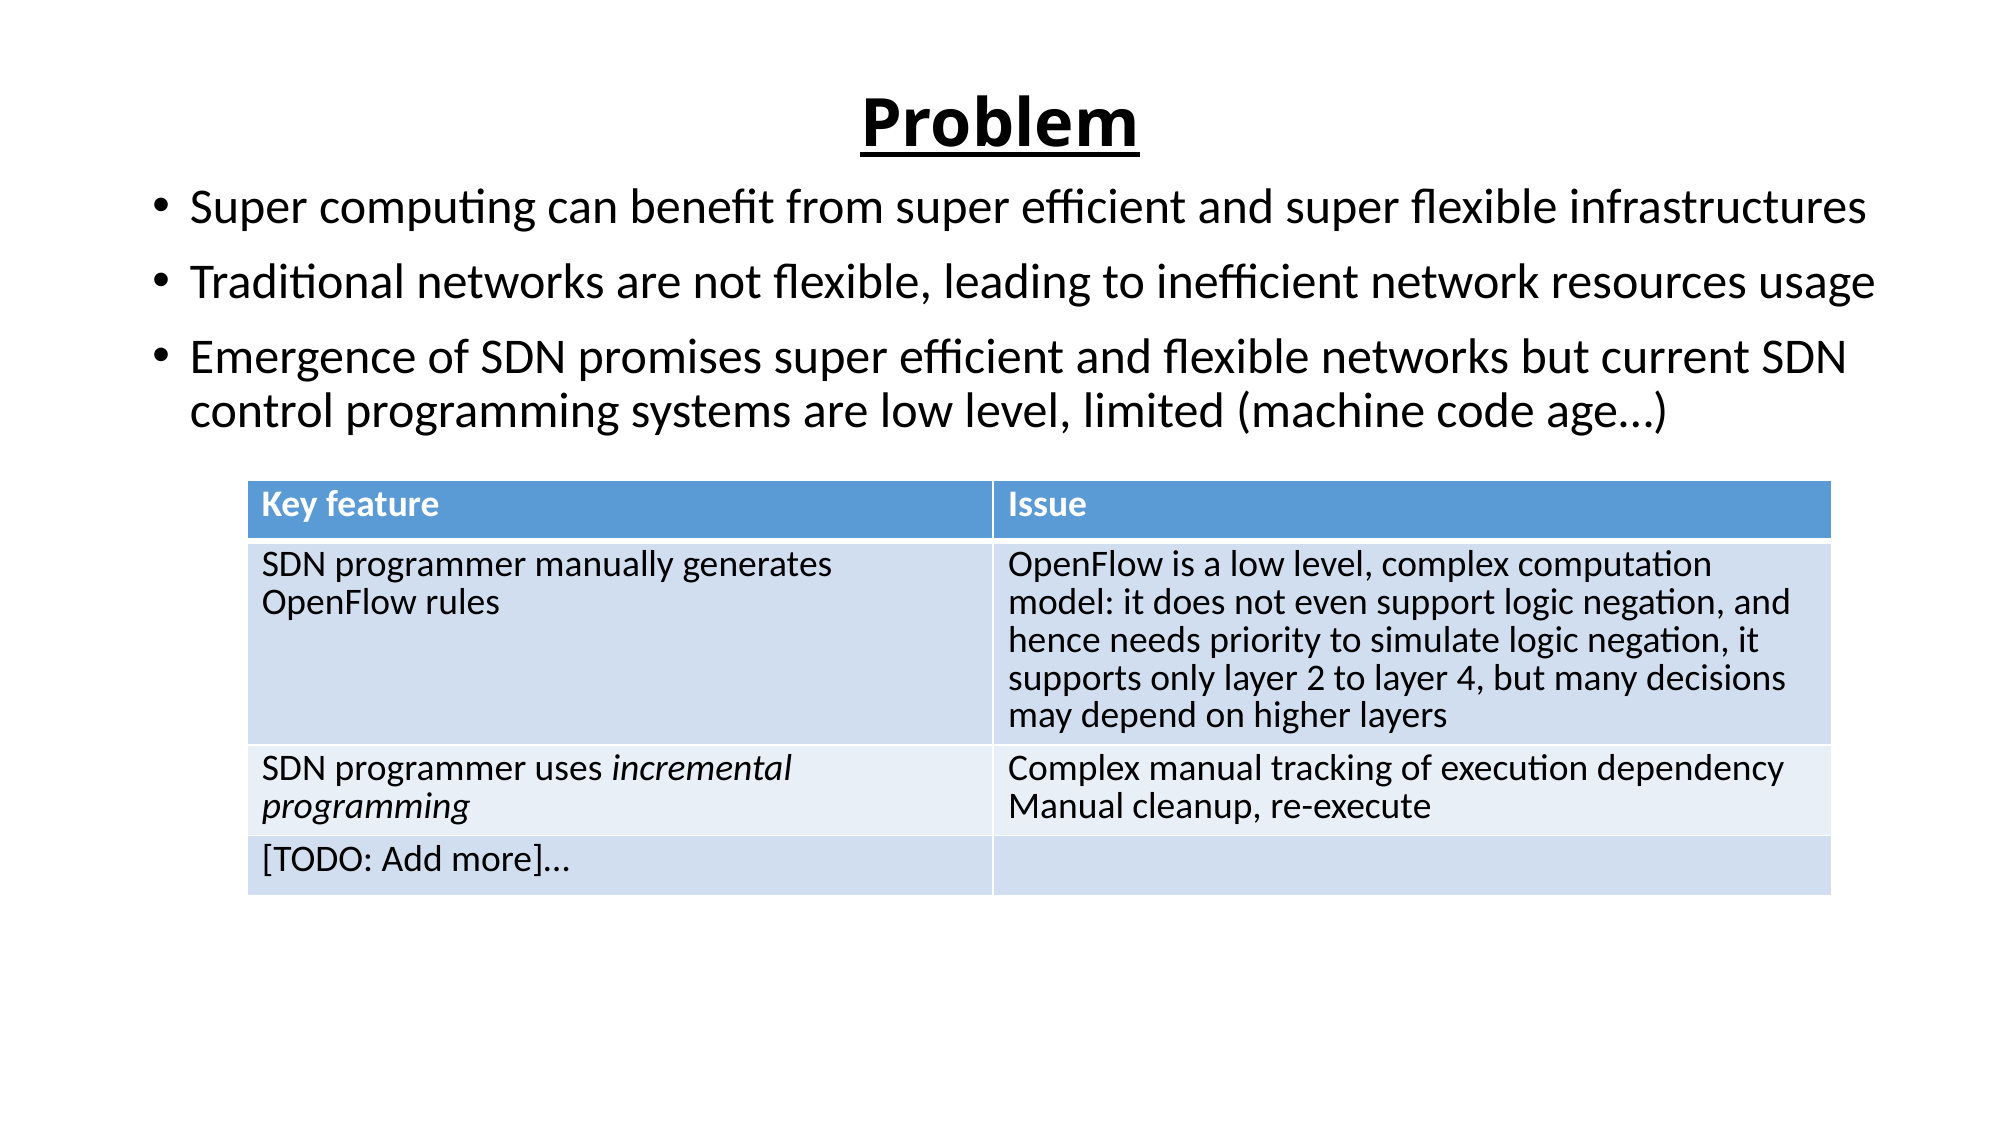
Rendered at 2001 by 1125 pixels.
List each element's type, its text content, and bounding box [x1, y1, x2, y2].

table_cell SDN programmer uses incremental programming [248, 746, 992, 835]
table_header Issue [994, 481, 1831, 538]
title Problem [137, 59, 1863, 172]
table_cell SDN programmer manually generates OpenFlow rules [248, 544, 992, 744]
table_cell [TODO: Add more]… [248, 836, 992, 895]
table_cell Complex manual tracking of execution dependency Manual cleanup, re-execute [994, 746, 1831, 835]
table_cell [994, 836, 1831, 895]
table_cell OpenFlow is a low level, complex computation model: it does not even support logic negation, and hence needs priority to simulate logic negation, it supports only layer 2 to layer 4, but many decisions may depend on higher layers [994, 544, 1831, 744]
list Super computing can benefit from super efficient and super flexible infrastructures Traditional networks are not flexible, leading to inefficient network resources usage Emergence of SDN promises super efficient and flexible networks but current SDN control programming systems are low level, limited (machine code age…) [137, 172, 1982, 1014]
table_header Key feature [248, 481, 992, 538]
